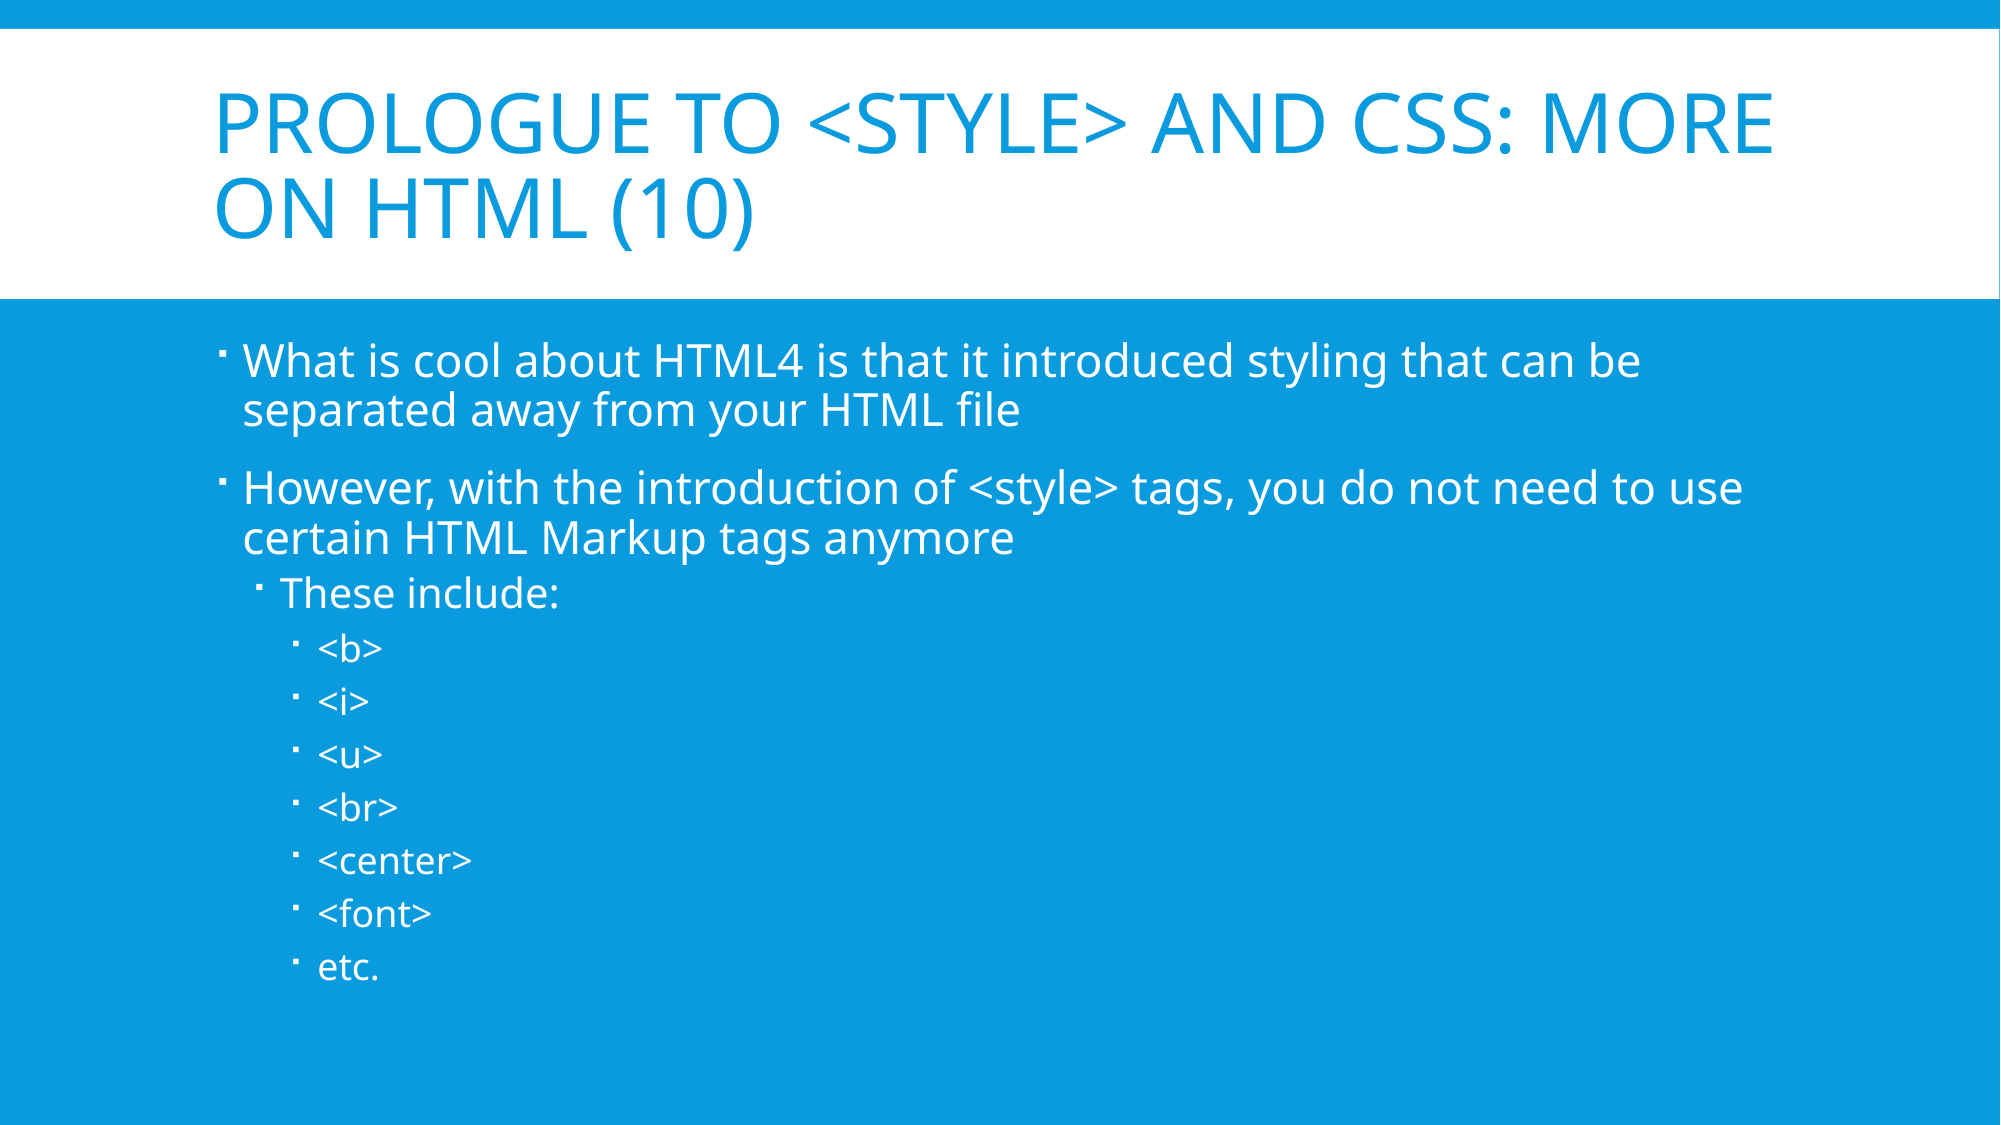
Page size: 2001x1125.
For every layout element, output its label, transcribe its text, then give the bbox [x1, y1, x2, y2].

list What is cool about HTML4 is that it introduced styling that can be separated away from your HTML file However, with the introduction of <style> tags, you do not need to use certain HTML Markup tags anymore These include: <b> <i> <u> <br> <center> <font> etc. [197, 329, 1803, 1020]
title Prologue to <Style> and CSS: More on HTML (10) [197, 46, 1803, 295]
